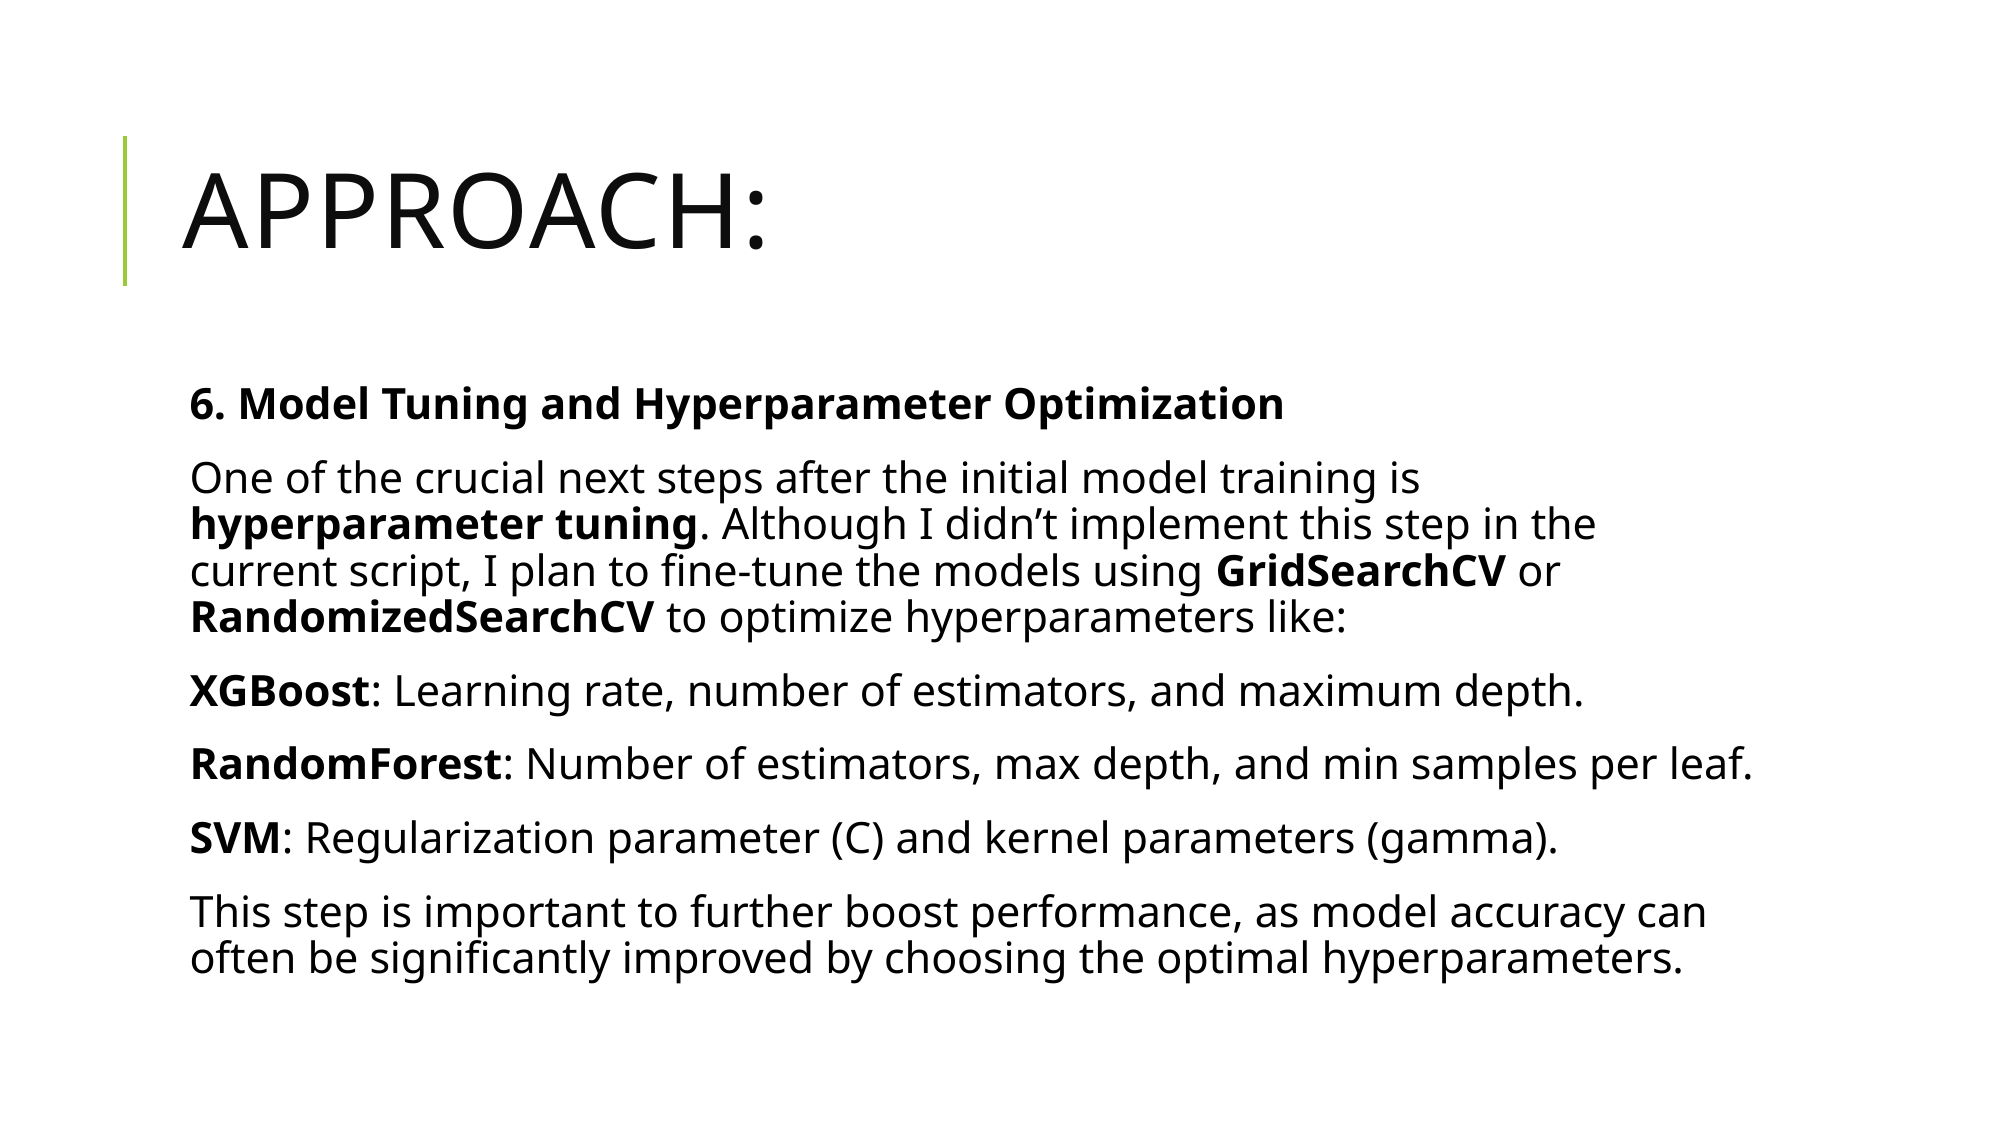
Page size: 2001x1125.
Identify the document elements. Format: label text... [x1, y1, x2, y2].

title Approach: [168, 96, 1763, 342]
list 6. Model Tuning and Hyperparameter Optimization One of the crucial next steps after the initial model training is hyperparameter tuning. Although I didn’t implement this step in the current script, I plan to fine-tune the models using GridSearchCV or RandomizedSearchCV to optimize hyperparameters like: XGBoost: Learning rate, number of estimators, and maximum depth. RandomForest: Number of estimators, max depth, and min samples per leaf. SVM: Regularization parameter (C) and kernel parameters (gamma). This step is important to further boost performance, as model accuracy can often be significantly improved by choosing the optimal hyperparameters. [168, 375, 1763, 1035]
